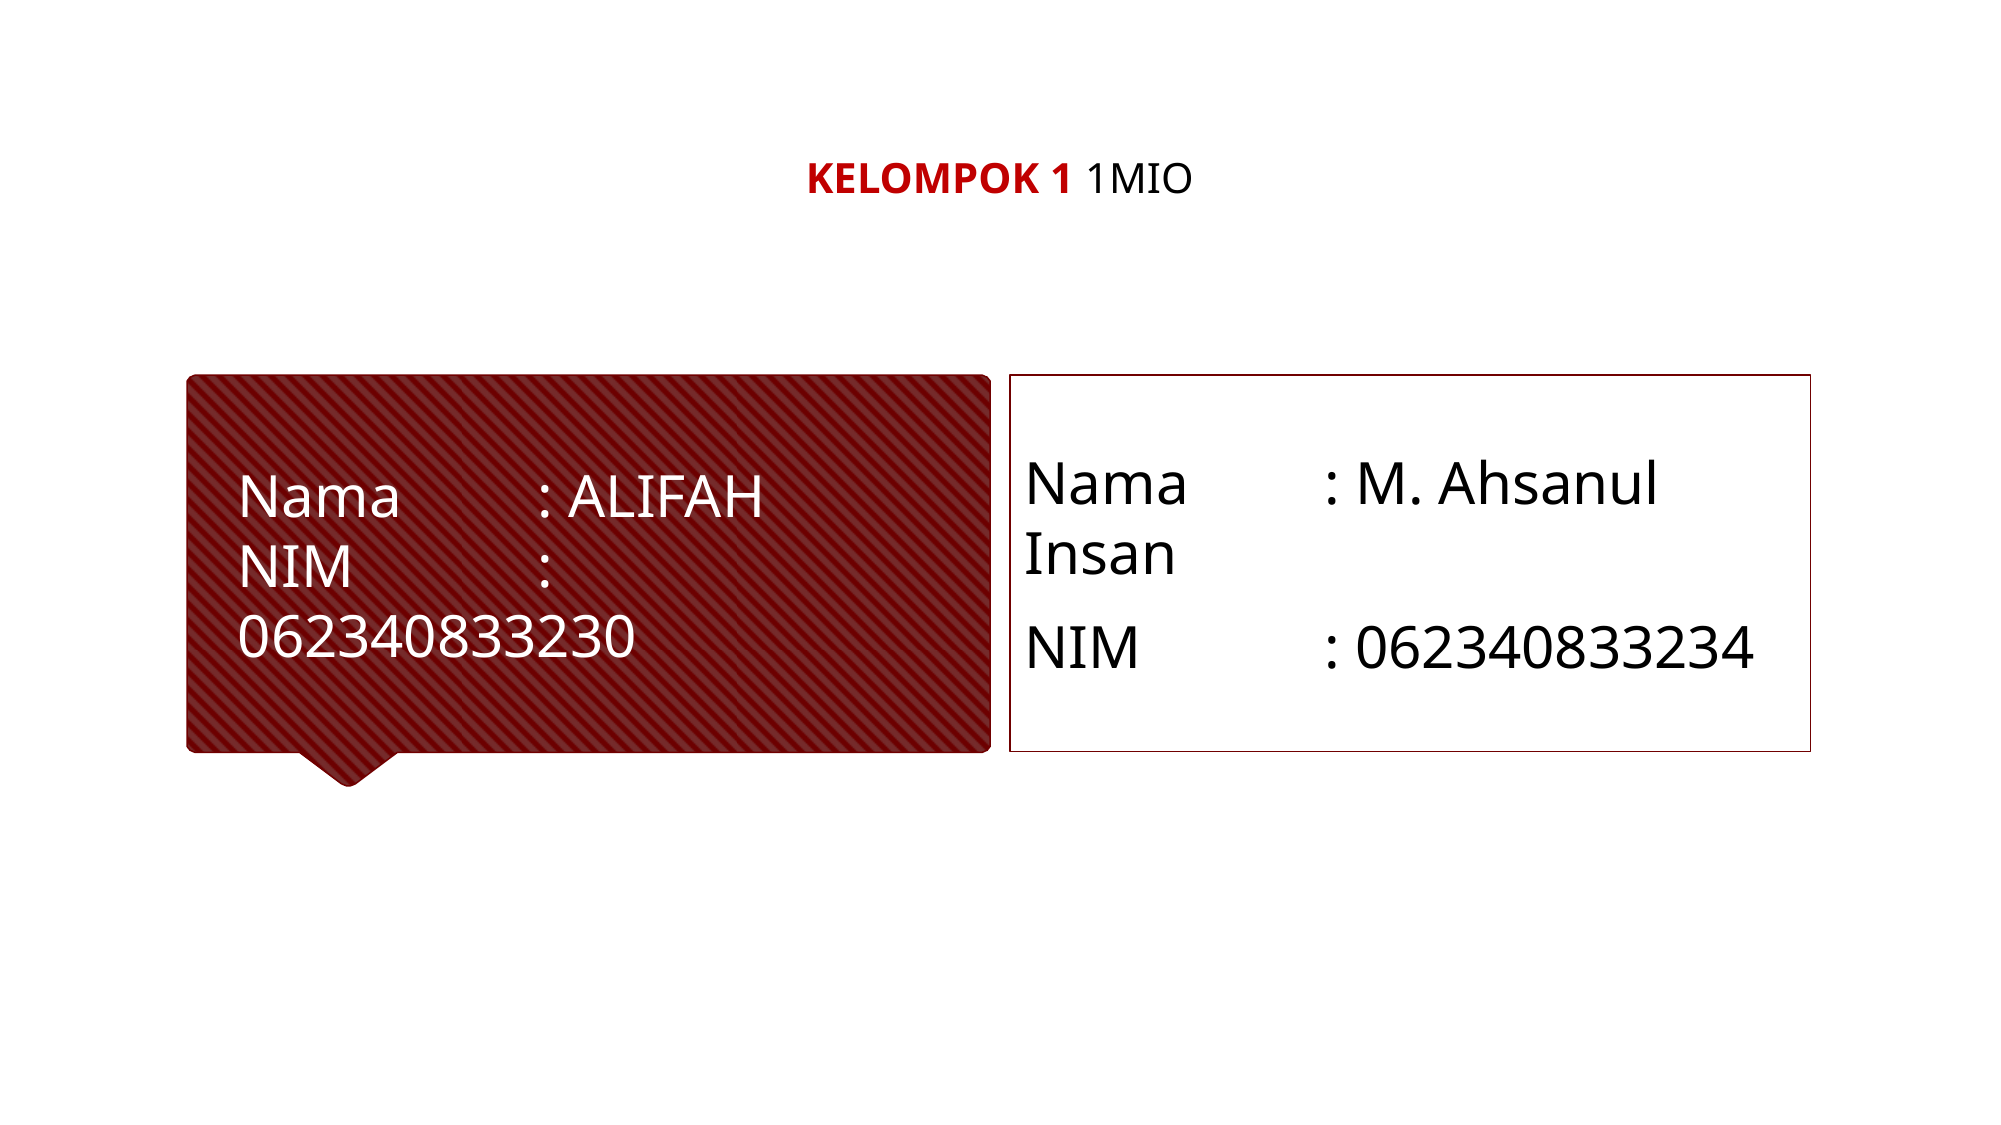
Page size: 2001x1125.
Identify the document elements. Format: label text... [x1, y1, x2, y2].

title Nama : ALIFAH NIM : 062340833230 [222, 399, 942, 729]
text_box KELOMPOK 1 1MIO [199, 147, 1811, 207]
list Nama : M. Ahsanul Insan NIM : 062340833234 [1009, 375, 1811, 752]
